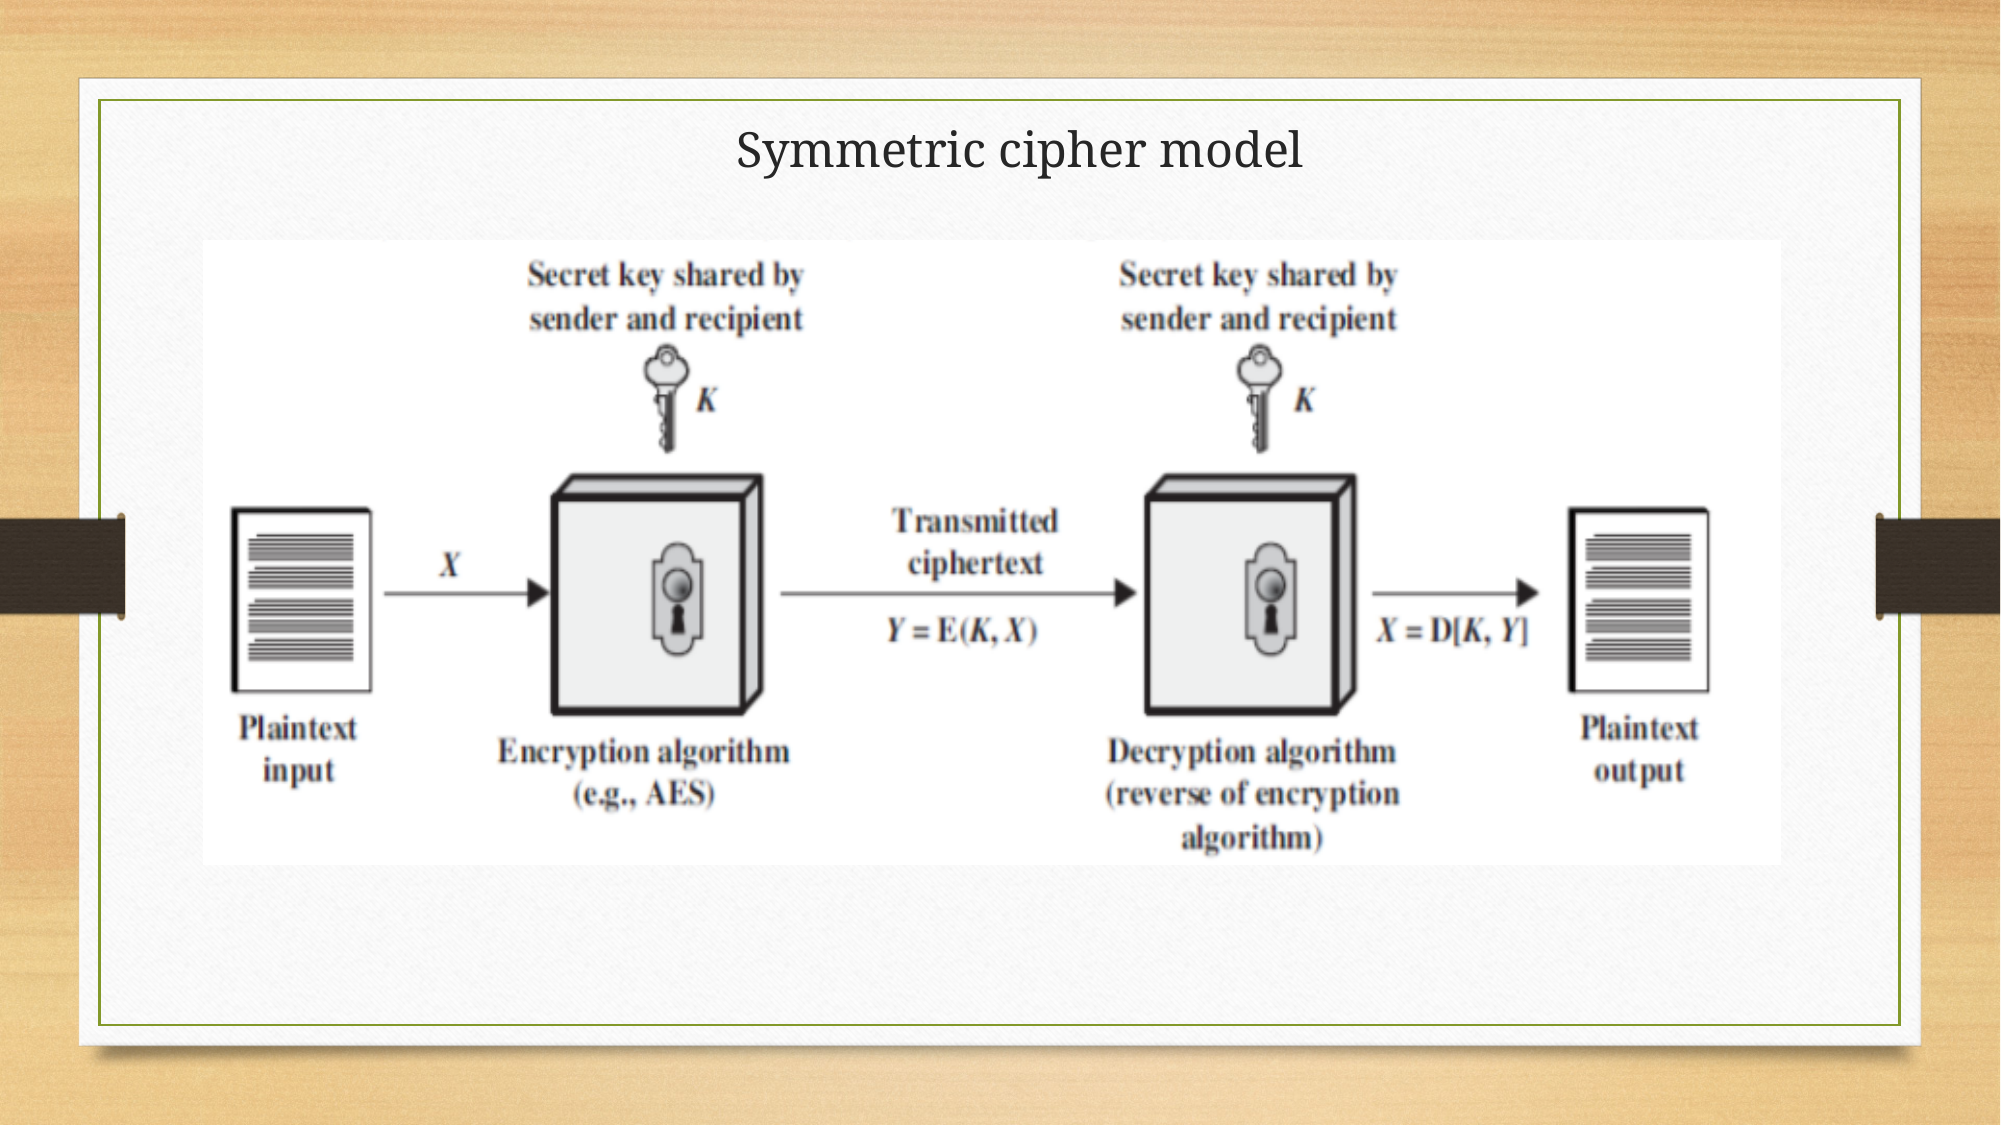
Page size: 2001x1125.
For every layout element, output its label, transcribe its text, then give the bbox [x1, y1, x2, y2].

picture [0, 0, 2001, 1125]
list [203, 239, 1782, 865]
title Symmetric cipher model [232, 111, 1808, 185]
